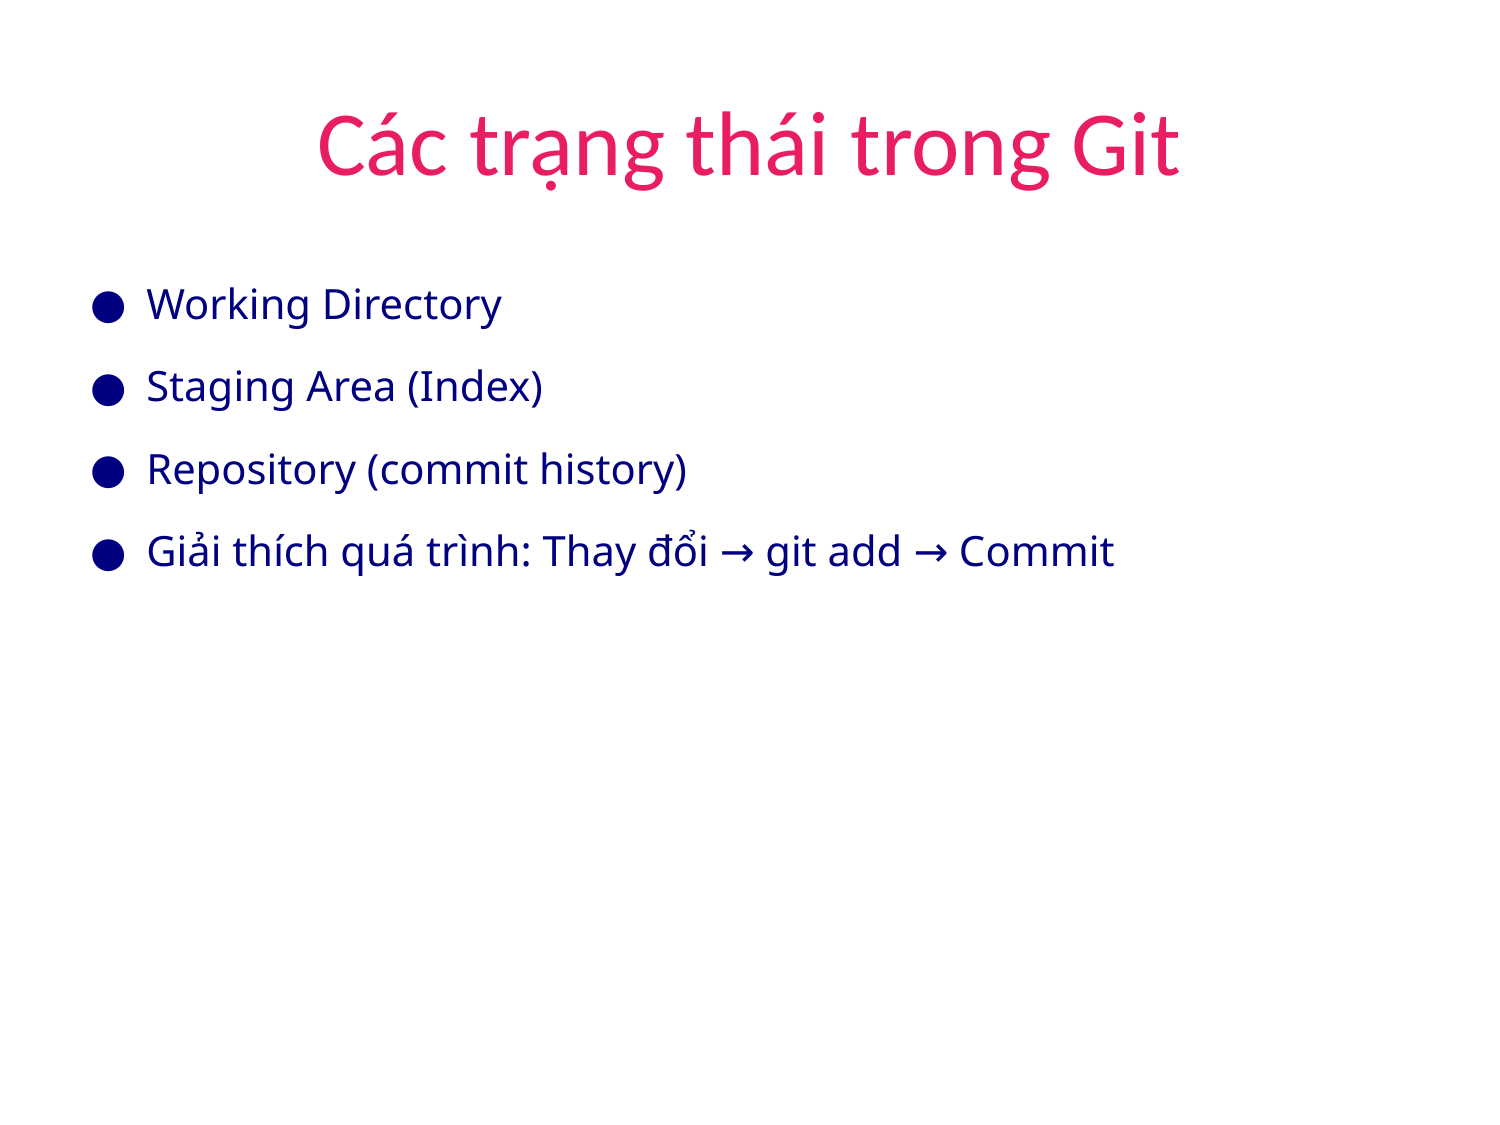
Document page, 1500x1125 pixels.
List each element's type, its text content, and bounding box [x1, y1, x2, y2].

list Working Directory Staging Area (Index) Repository (commit history) Giải thích quá trình: Thay đổi → git add → Commit [75, 262, 1425, 1005]
title Các trạng thái trong Git [75, 45, 1425, 233]
